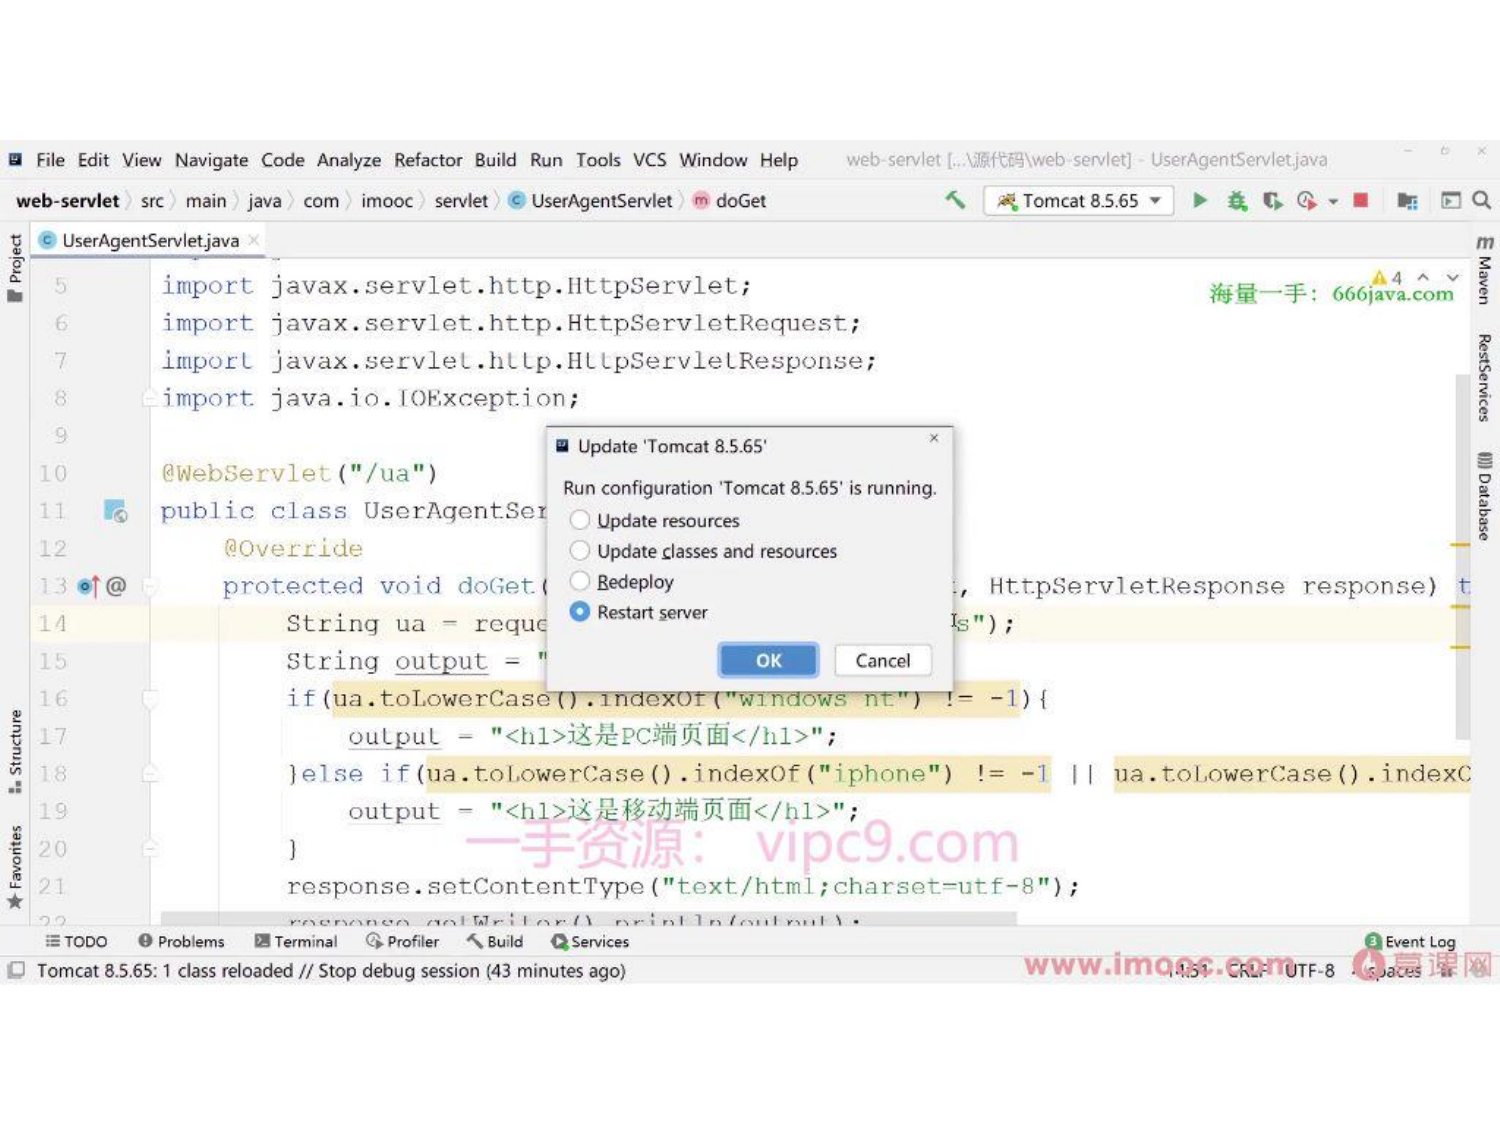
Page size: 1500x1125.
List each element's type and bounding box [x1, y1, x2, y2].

picture [0, 140, 1500, 985]
